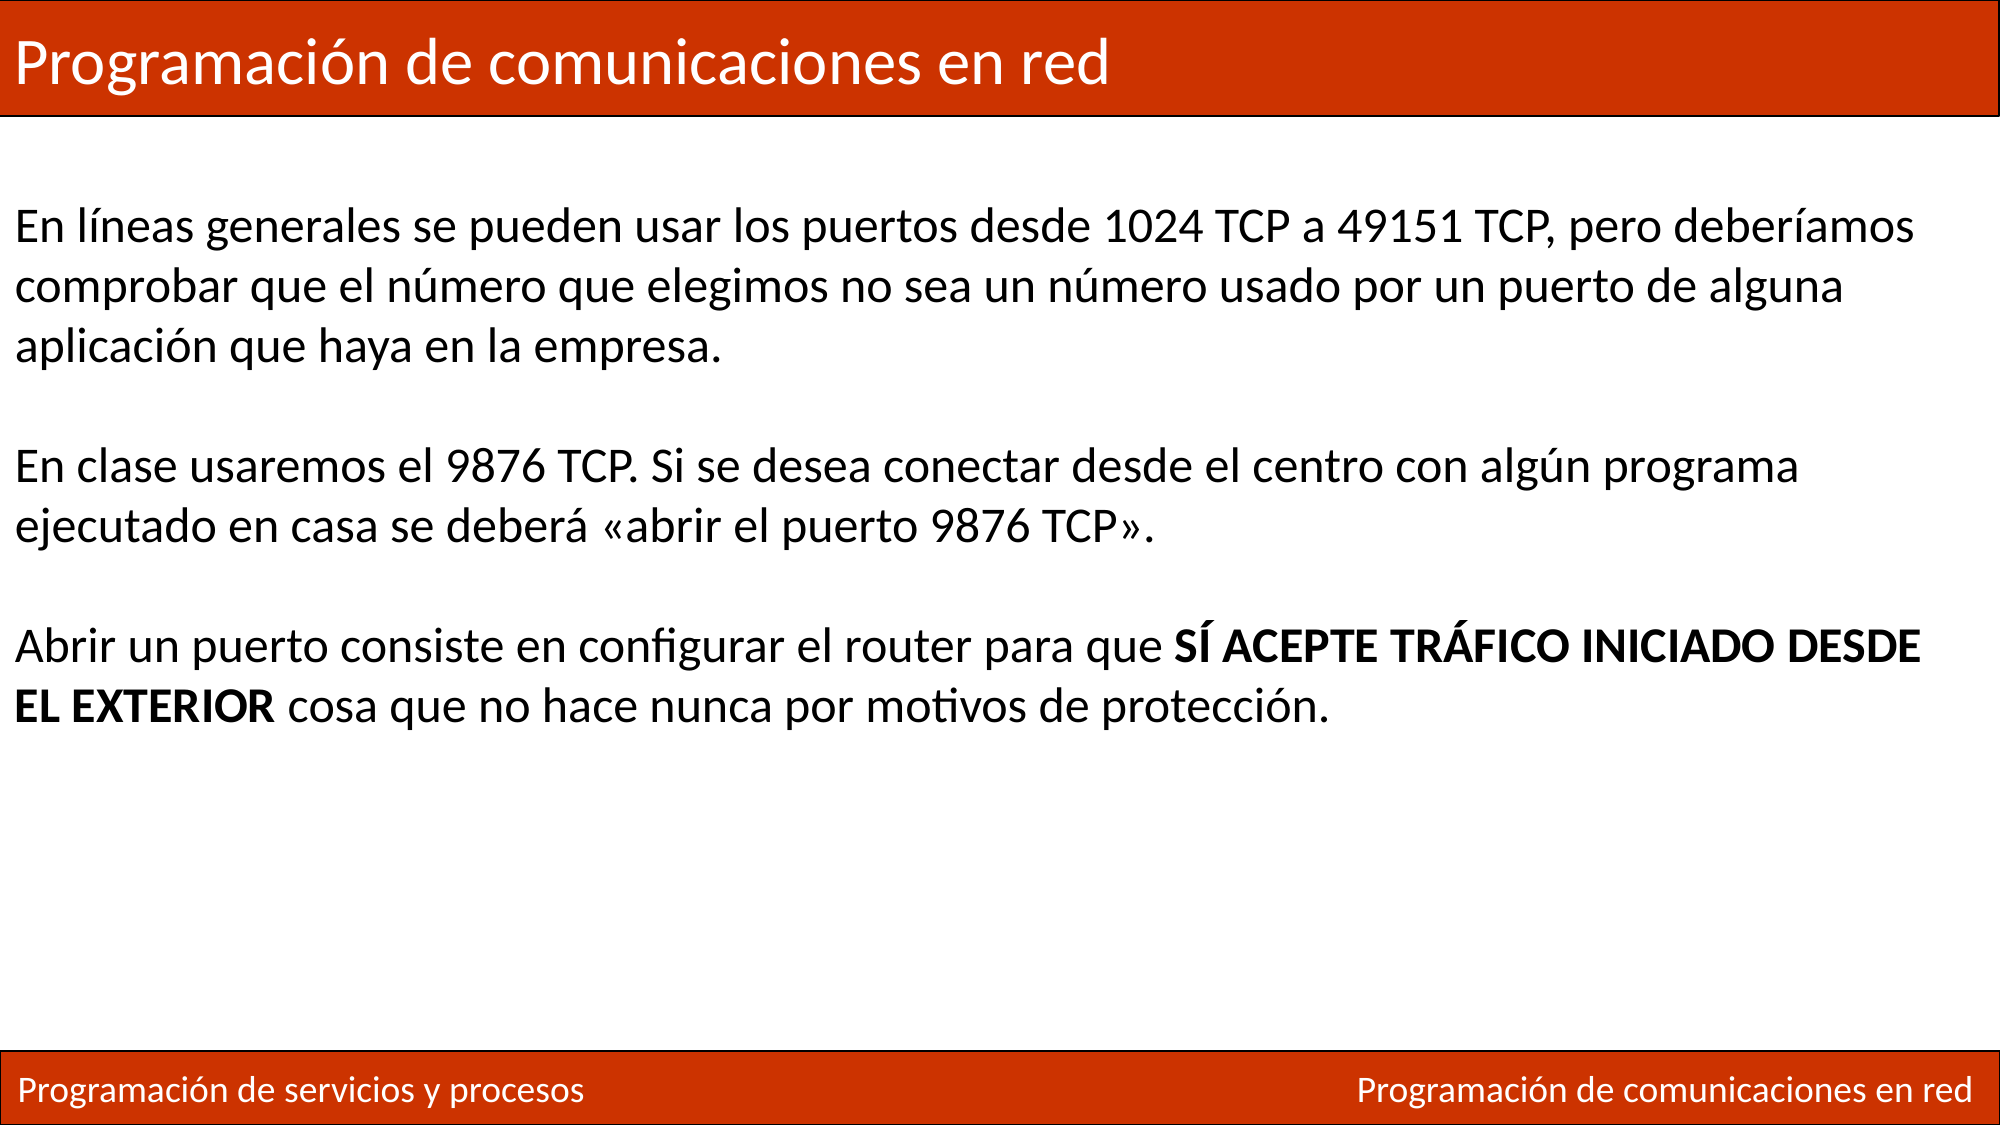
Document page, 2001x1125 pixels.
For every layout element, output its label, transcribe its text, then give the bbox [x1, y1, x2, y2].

text_box Programación de servicios y procesos [3, 1057, 601, 1118]
text_box [0, 1050, 2000, 1125]
text_box En líneas generales se pueden usar los puertos desde 1024 TCP a 49151 TCP, pero deberíamos comprobar que el número que elegimos no sea un número usado por un puerto de alguna aplicación que haya en la empresa. En clase usaremos el 9876 TCP. Si se desea conectar desde el centro con algún programa ejecutado en casa se deberá «abrir el puerto 9876 TCP». Abrir un puerto consiste en configurar el router para que SÍ ACEPTE TRÁFICO INICIADO DESDE EL EXTERIOR cosa que no hace nunca por motivos de protección. [0, 124, 1946, 860]
text_box Programación de comunicaciones en red [1342, 1057, 2000, 1118]
text_box Programación de comunicaciones en red [0, 0, 2000, 117]
